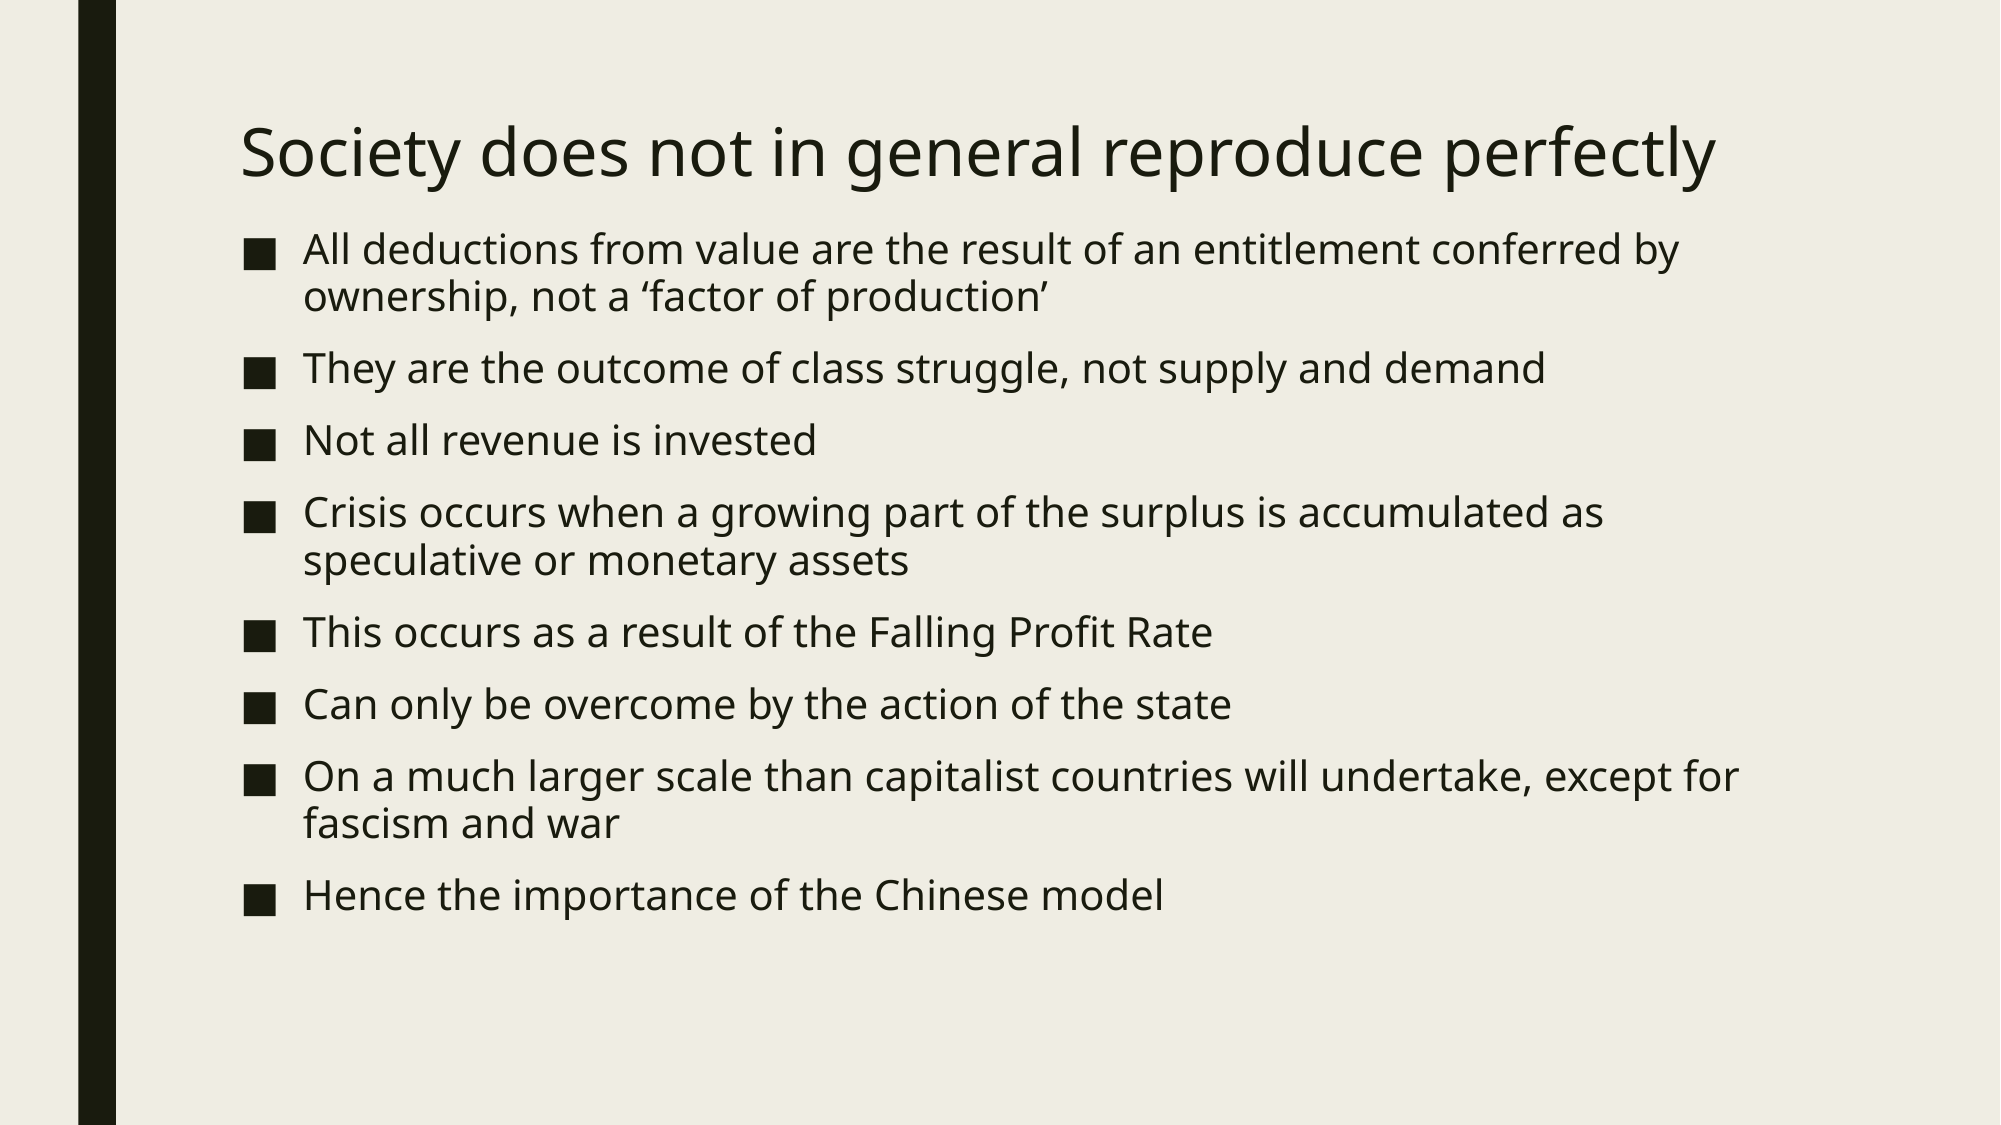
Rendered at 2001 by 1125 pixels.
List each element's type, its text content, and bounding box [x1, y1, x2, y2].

list All deductions from value are the result of an entitlement conferred by ownership, not a ‘factor of production’ They are the outcome of class struggle, not supply and demand Not all revenue is invested Crisis occurs when a growing part of the surplus is accumulated as speculative or monetary assets This occurs as a result of the Falling Profit Rate Can only be overcome by the action of the state On a much larger scale than capitalist countries will undertake, except for fascism and war Hence the importance of the Chinese model [225, 219, 1800, 963]
title Society does not in general reproduce perfectly [225, 112, 1800, 215]
